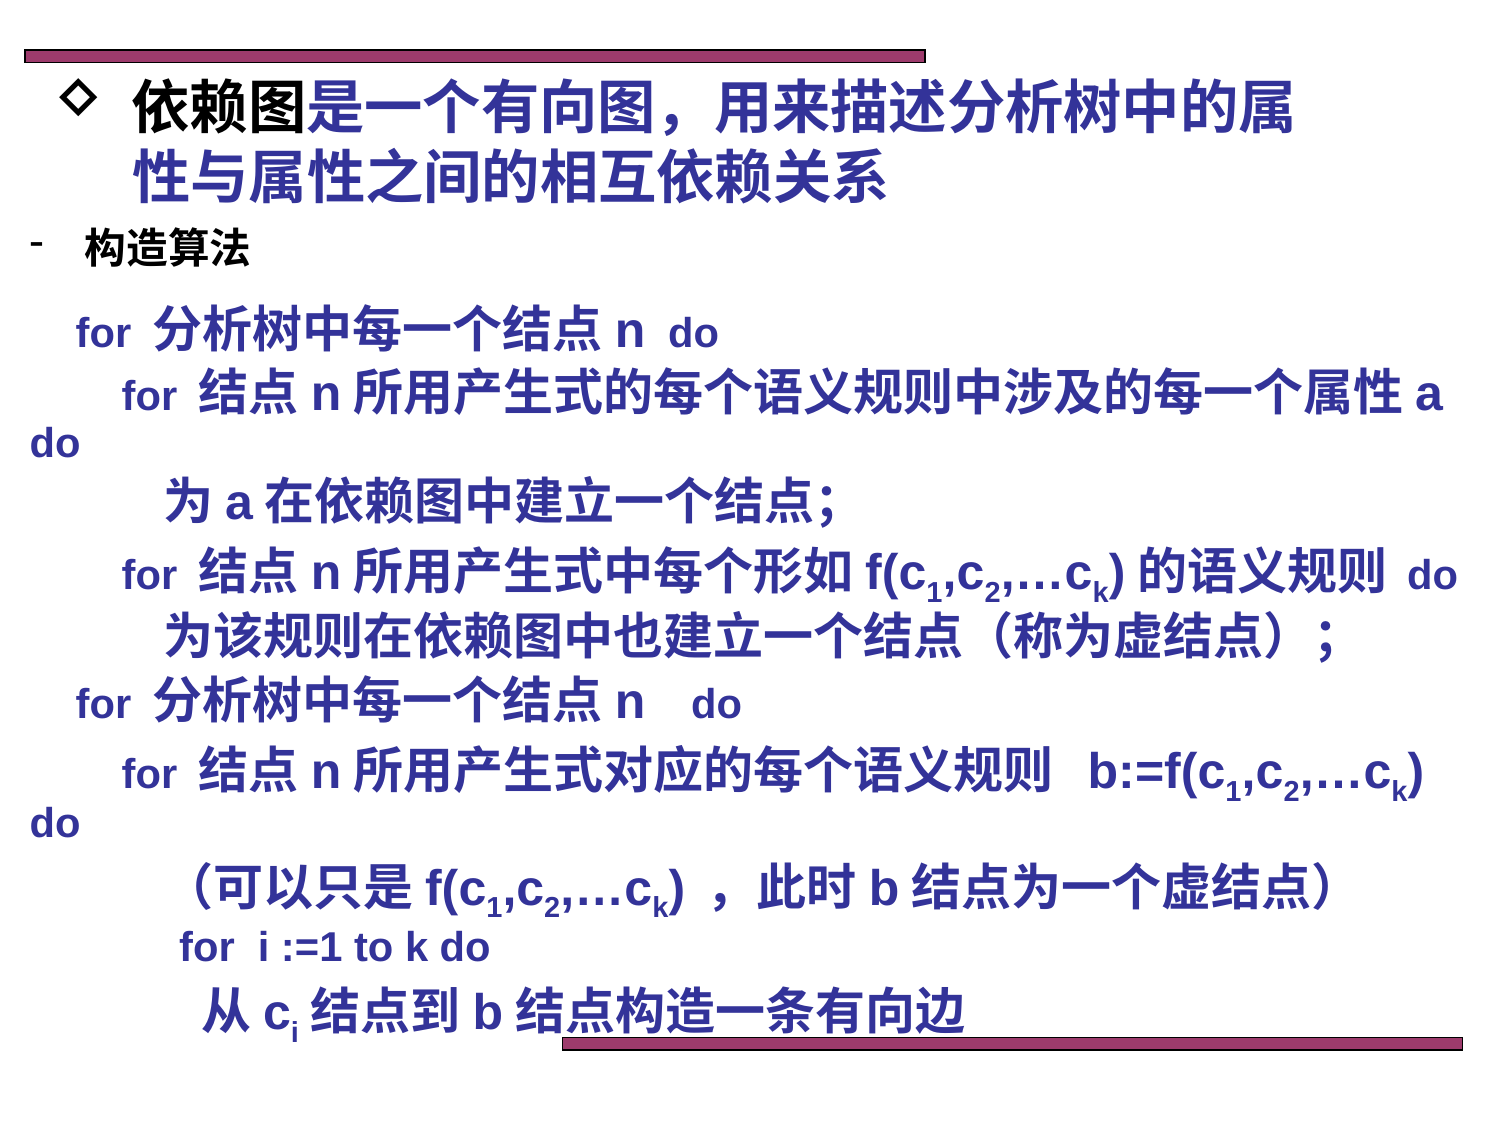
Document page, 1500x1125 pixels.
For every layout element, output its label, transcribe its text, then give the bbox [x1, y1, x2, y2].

text_box 构造算法 for 分析树中每一个结点n do for 结点n所用产生式的每个语义规则中涉及的每一个属性a do 为a在依赖图中建立一个结点； for 结点n所用产生式中每个形如f(c1,c2,…ck)的语义规则 do 为该规则在依赖图中也建立一个结点（称为虚结点）； for 分析树中每一个结点n do for 结点n所用产生式对应的每个语义规则 b:=f(c1,c2,…ck) do （可以只是f(c1,c2,…ck) ，此时b结点为一个虚结点） for i :=1 to k do 从ci结点到b结点构造一条有向边 [14, 213, 1500, 1050]
text_box 依赖图是一个有向图，用来描述分析树中的属 性与属性之间的相互依赖关系 [37, 62, 1362, 213]
